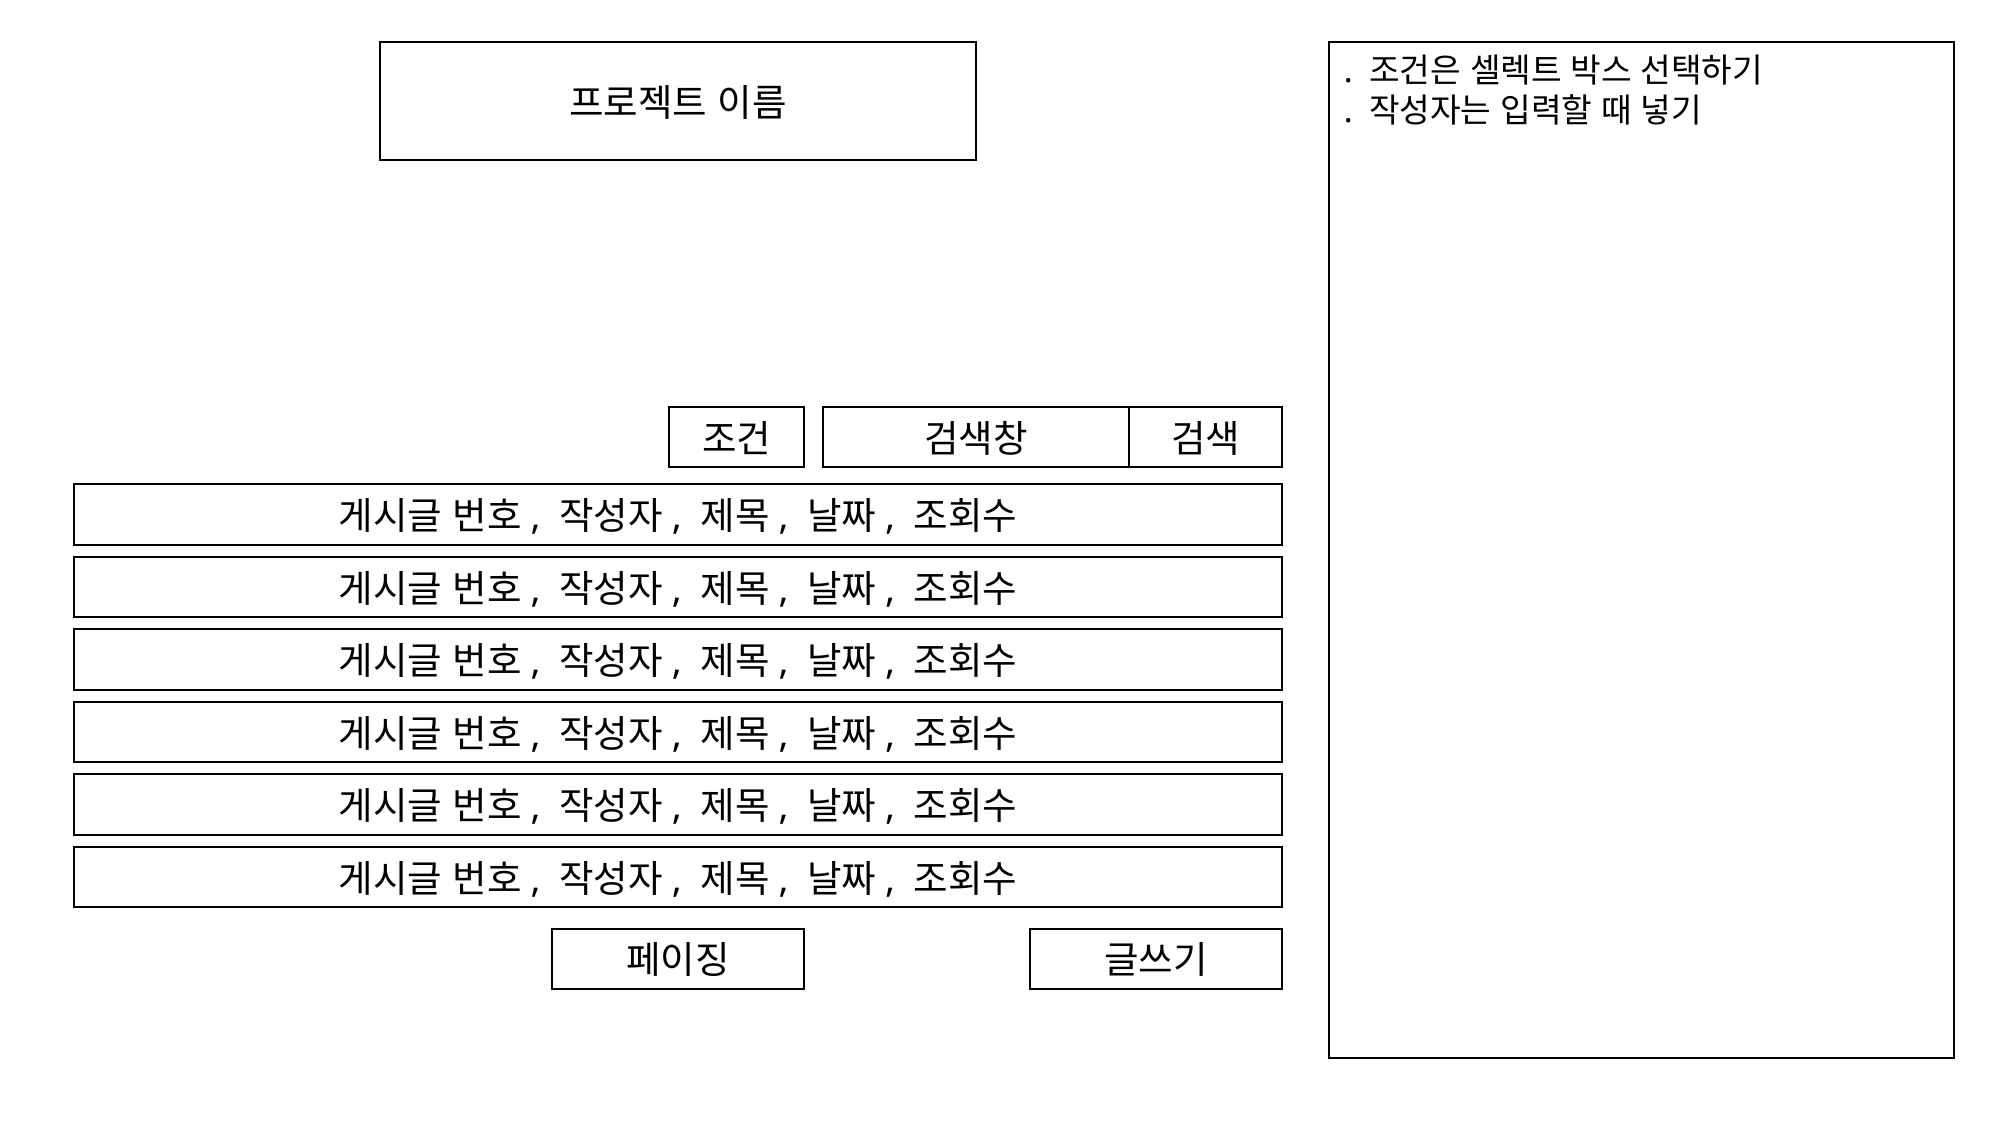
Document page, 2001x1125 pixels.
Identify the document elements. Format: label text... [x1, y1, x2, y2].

text_box 게시글 번호, 작성자, 제목, 날짜, 조회수 [73, 773, 1283, 836]
text_box 게시글 번호, 작성자, 제목, 날짜, 조회수 [73, 483, 1283, 546]
text_box 페이징 [551, 928, 805, 990]
text_box 검색창 [822, 406, 1128, 468]
text_box 조건 [668, 406, 805, 468]
text_box 프로젝트 이름 [379, 41, 977, 161]
text_box 글쓰기 [1029, 928, 1283, 990]
text_box 게시글 번호, 작성자, 제목, 날짜, 조회수 [73, 628, 1283, 691]
text_box 검색 [1128, 406, 1283, 468]
text_box 게시글 번호, 작성자, 제목, 날짜, 조회수 [73, 556, 1283, 618]
text_box 게시글 번호, 작성자, 제목, 날짜, 조회수 [73, 701, 1283, 763]
text_box . 조건은 셀렉트 박스 선택하기 . 작성자는 입력할 때 넣기 [1328, 41, 1955, 1059]
text_box 게시글 번호, 작성자, 제목, 날짜, 조회수 [73, 846, 1283, 908]
